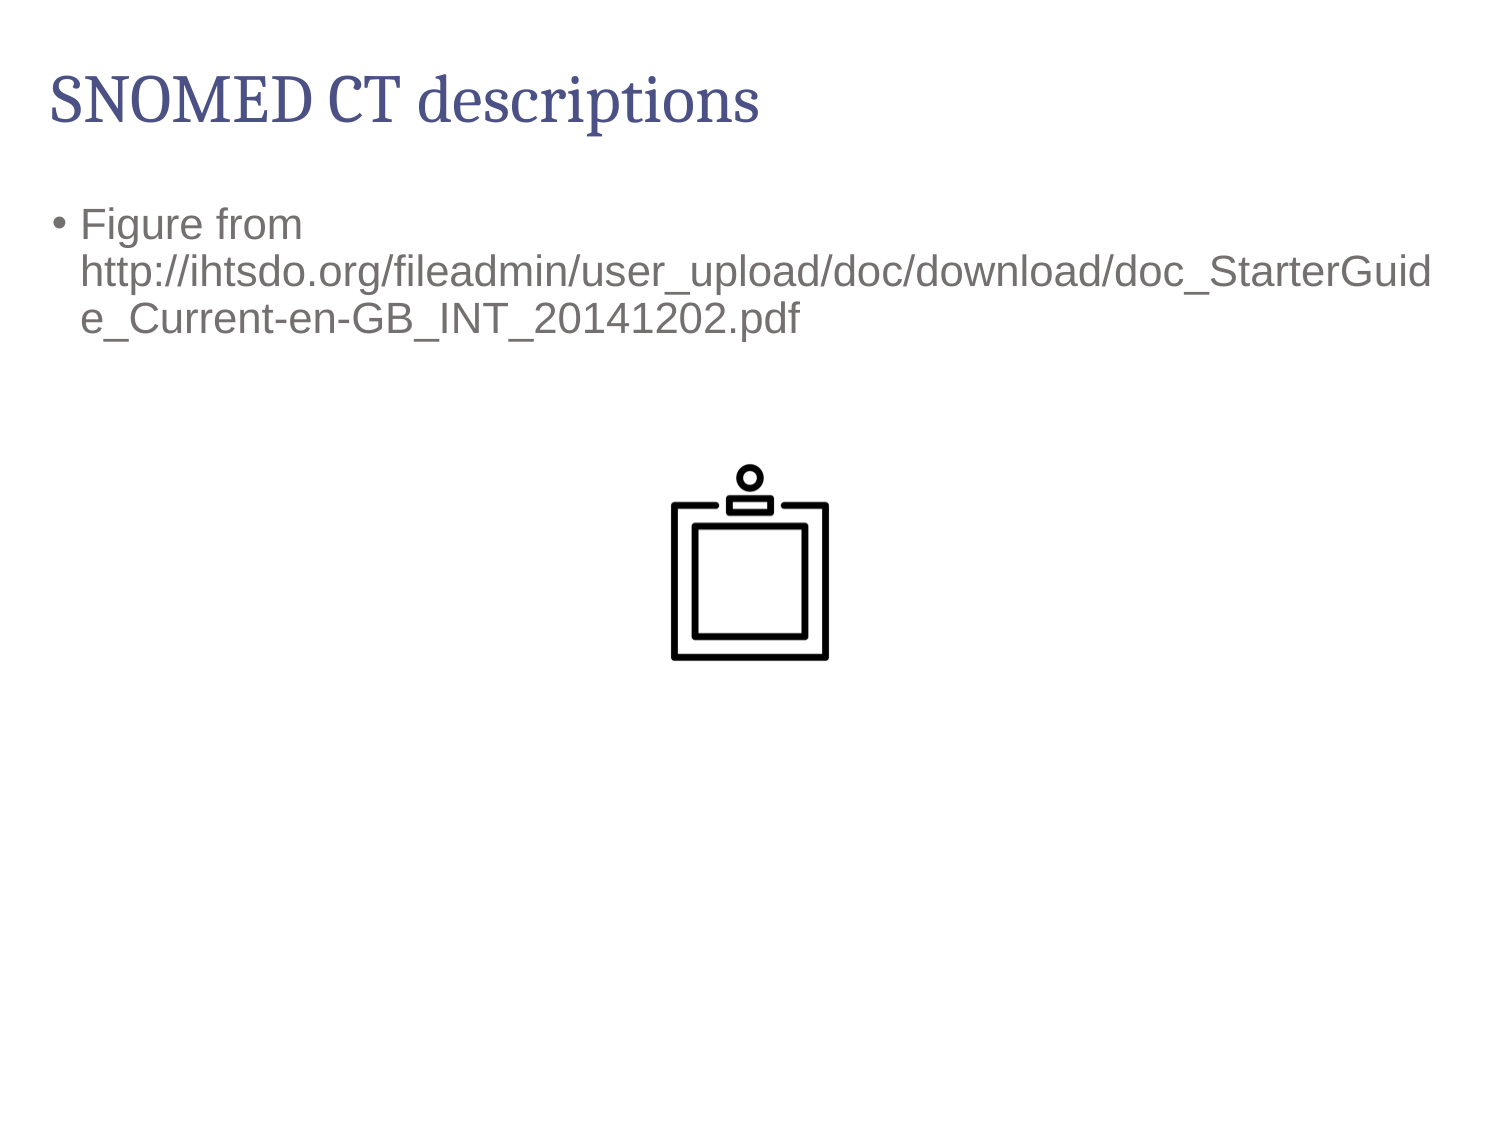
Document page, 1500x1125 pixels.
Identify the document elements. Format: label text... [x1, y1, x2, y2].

list Figure from http://ihtsdo.org/fileadmin/user_upload/doc/download/doc_StarterGuide_Current-en-GB_INT_20141202.pdf [36, 194, 1464, 1057]
title SNOMED CT descriptions [36, 25, 1464, 175]
picture [646, 459, 854, 666]
